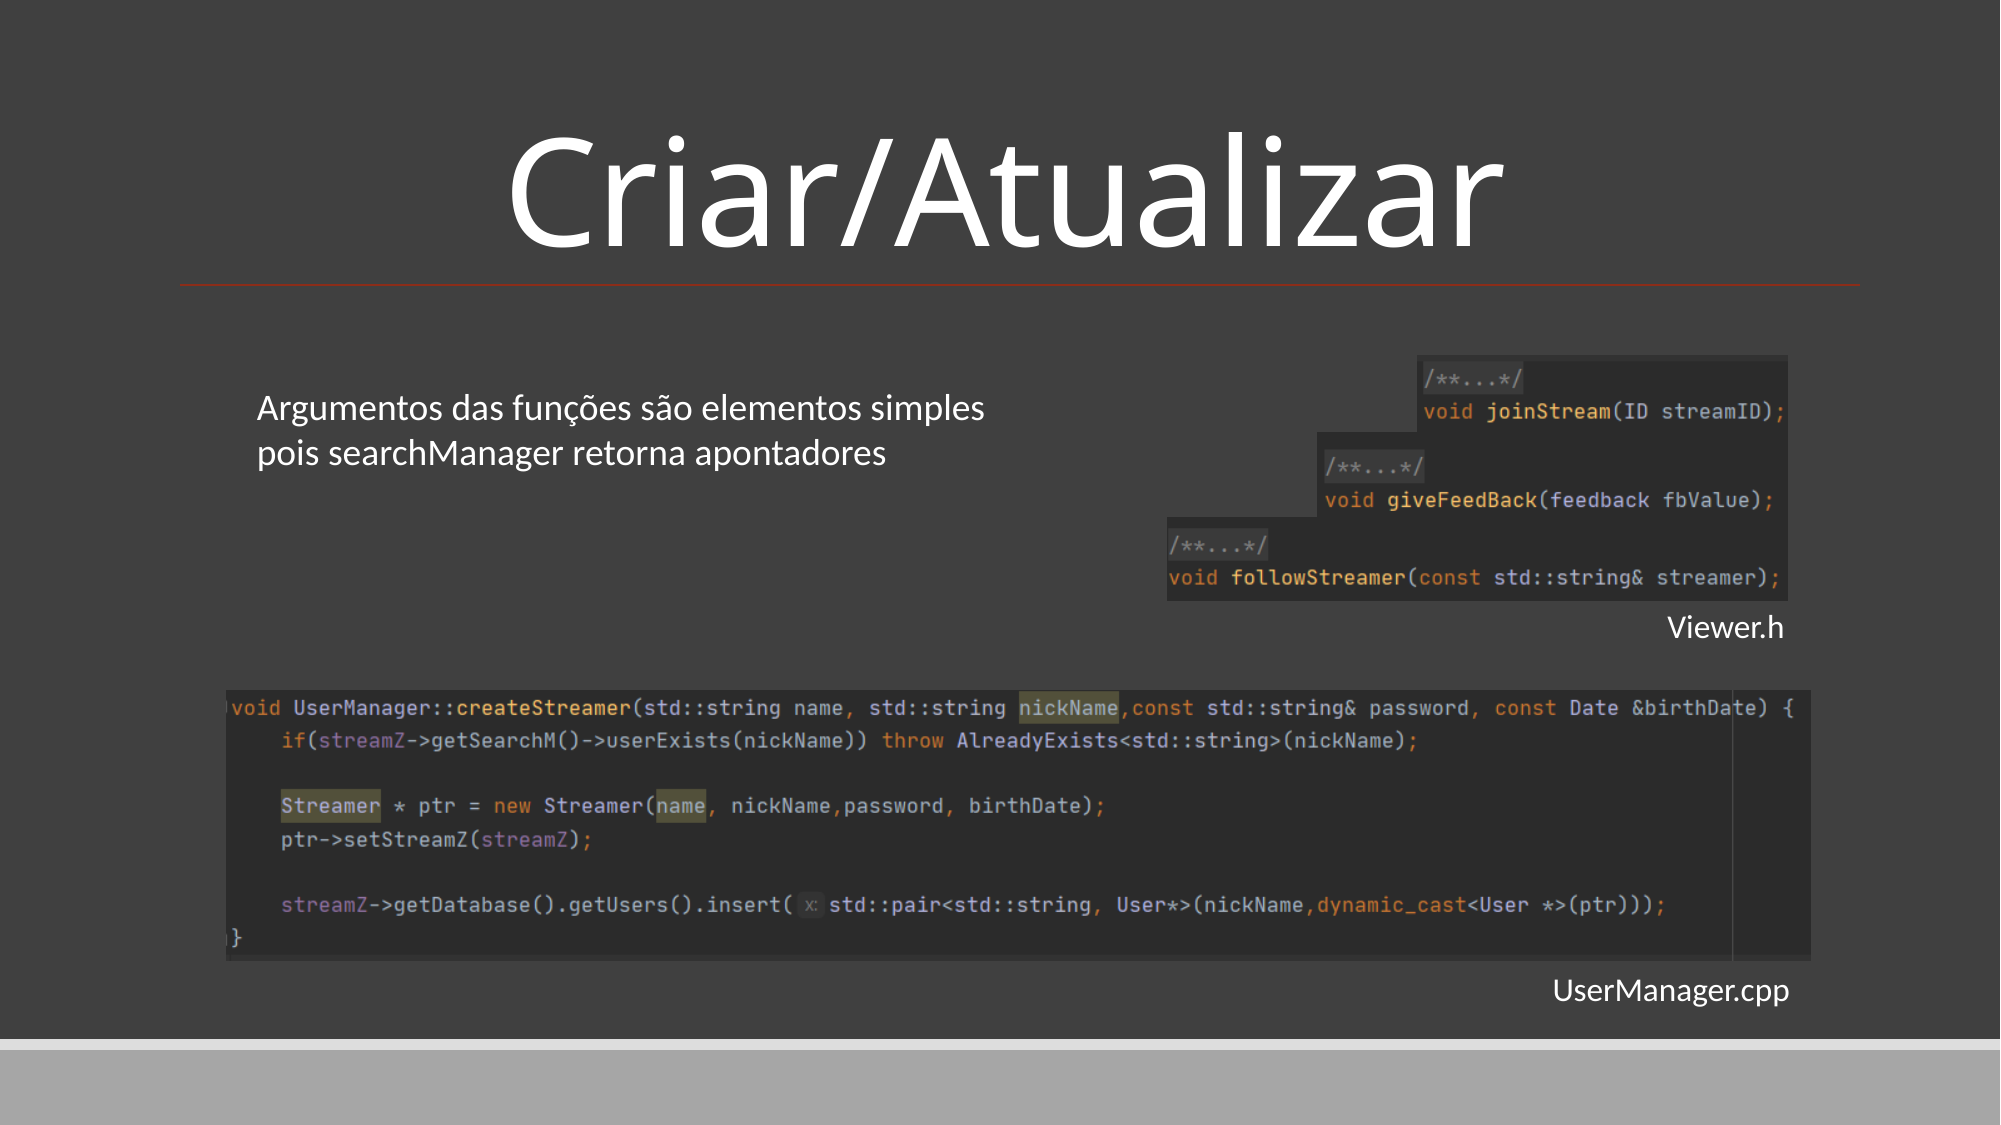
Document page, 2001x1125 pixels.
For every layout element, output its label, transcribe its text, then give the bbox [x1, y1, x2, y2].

text_box Argumentos das funções são elementos simples pois searchManager retorna apontadores [242, 375, 1059, 481]
title Criar/Atualizar [180, 47, 1830, 284]
text_box UserManager.cpp [1537, 971, 1810, 1016]
text_box Viewer.h [1652, 598, 1811, 653]
picture [225, 690, 1811, 962]
picture [1167, 355, 1789, 602]
